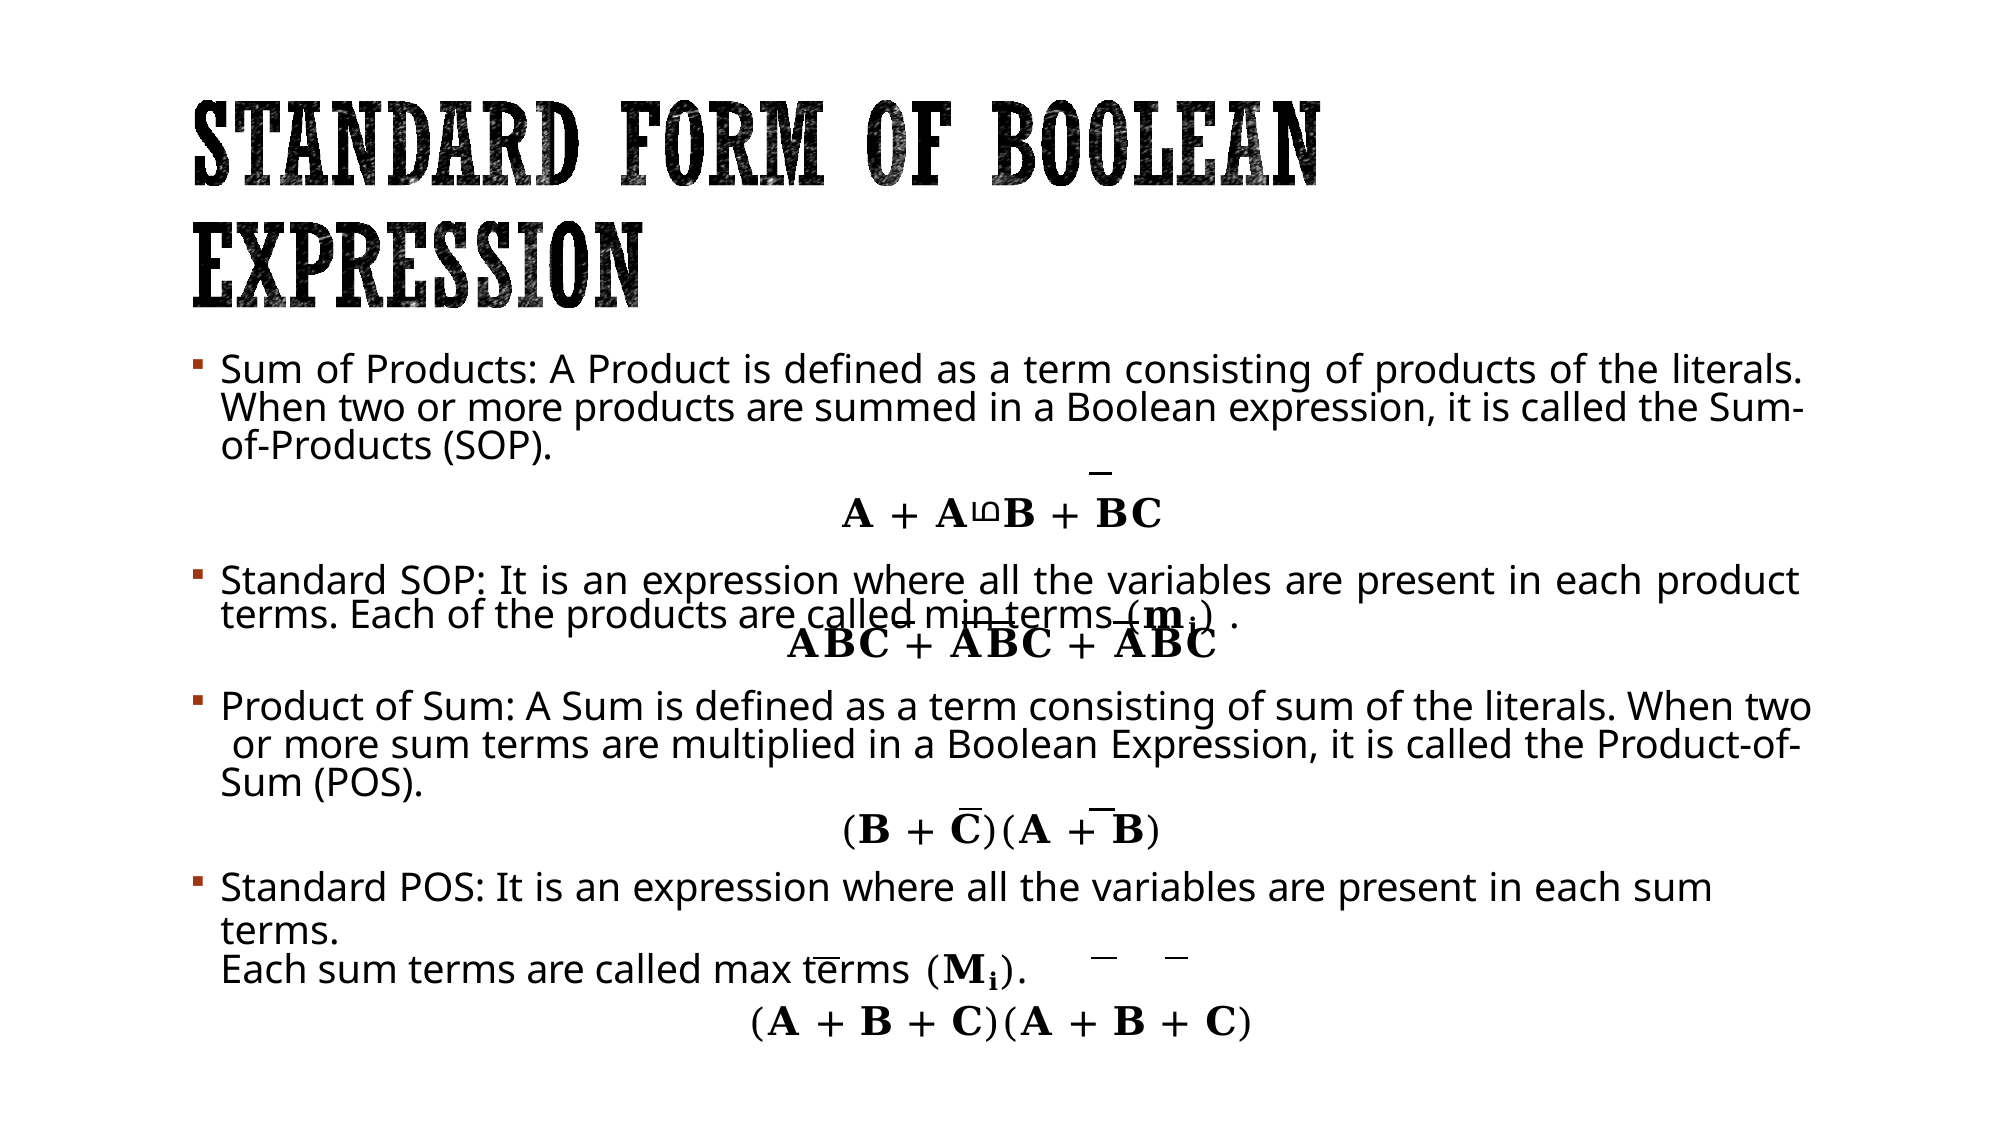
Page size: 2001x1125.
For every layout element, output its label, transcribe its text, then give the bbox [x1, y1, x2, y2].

text_box [194, 100, 1321, 186]
text_box Sum of Products: A Product is defined as a term consisting of products of the literals. When two or more products are summed in a Boolean expression, it is called the Sum- of-Products (SOP). 𝐀 + 𝐀ഥ𝐁 + 𝐁𝐂 Standard SOP: It is an expression where all the variables are present in each product terms. Each of the products are called min terms (𝐦𝐢) . [184, 342, 1820, 600]
text_box [193, 221, 643, 308]
text_box 𝐀𝐁𝐂 + 𝐀𝐁𝐂 + 𝐀𝐁𝐂 Product of Sum: A Sum is defined as a term consisting of sum of the literals. When two or more sum terms are multiplied in a Boolean Expression, it is called the Product-of- Sum (POS). (𝐁 + 𝐂)(𝐀 + 𝐁) Standard POS: It is an expression where all the variables are present in each sum terms. Each sum terms are called max terms (𝐌𝐢). (𝐀 + 𝐁 + 𝐂)(𝐀 + 𝐁 + 𝐂) [184, 600, 1820, 1044]
